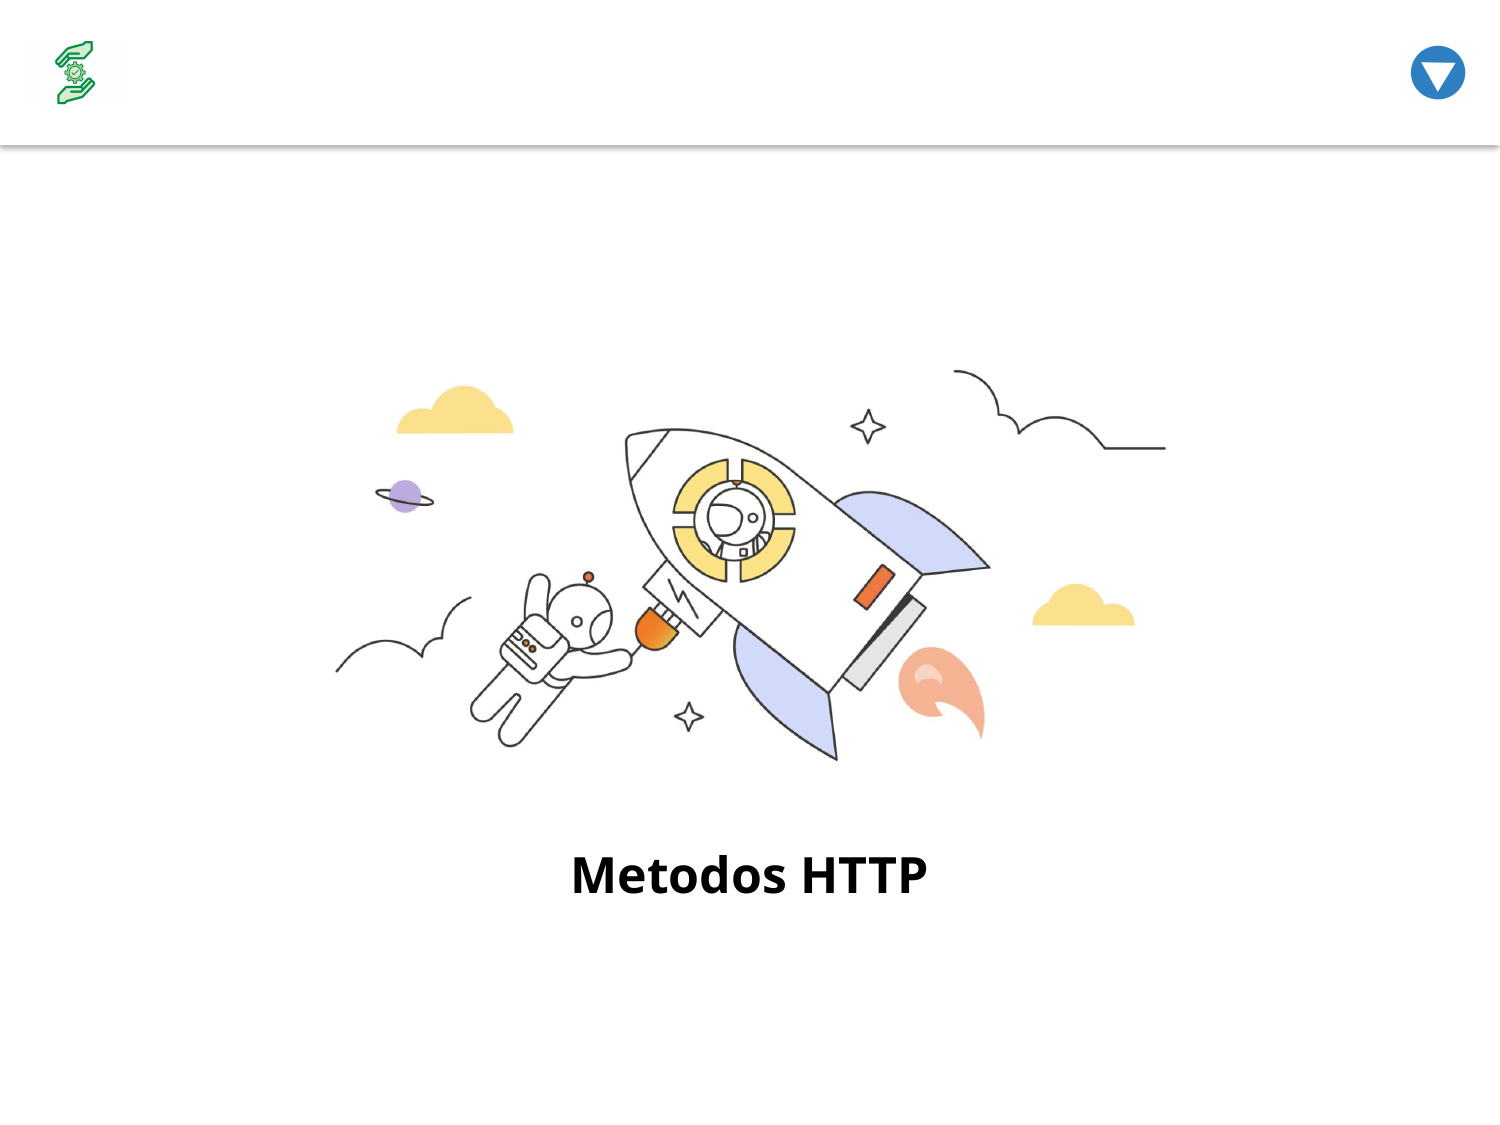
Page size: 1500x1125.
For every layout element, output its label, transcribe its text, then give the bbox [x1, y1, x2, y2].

picture [1404, 42, 1471, 102]
picture [28, 38, 122, 106]
title Metodos HTTP [509, 845, 991, 929]
picture [306, 288, 1194, 837]
